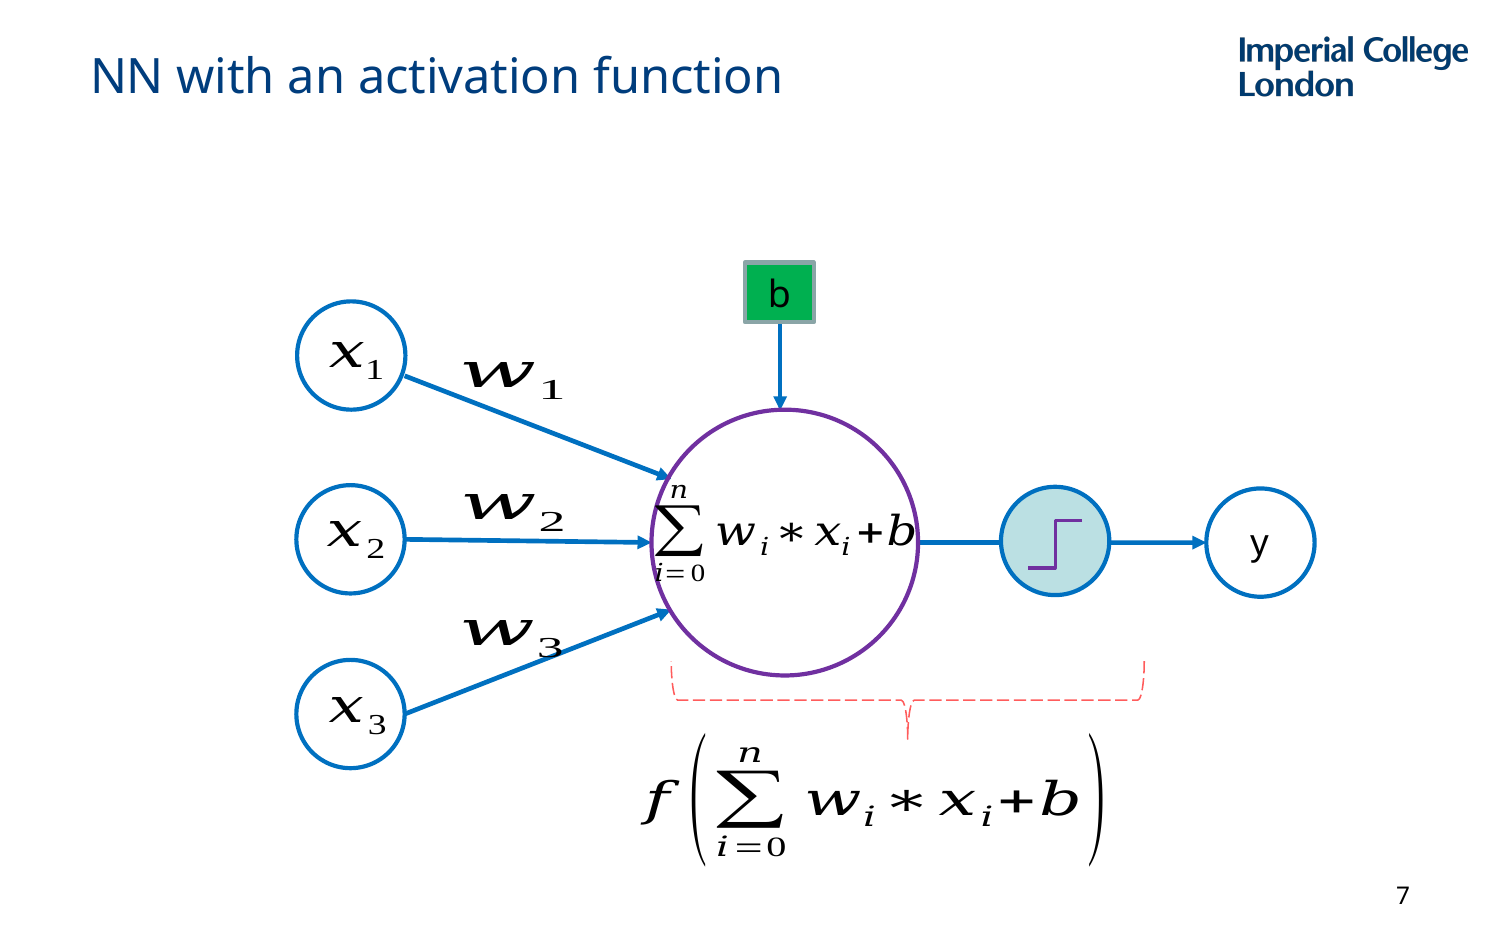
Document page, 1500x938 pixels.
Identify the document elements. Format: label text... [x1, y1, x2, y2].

text_box [294, 657, 406, 771]
text_box [295, 299, 408, 412]
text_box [404, 375, 672, 480]
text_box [404, 609, 672, 715]
text_box y [1235, 510, 1286, 571]
text_box [999, 551, 1111, 598]
text_box [294, 483, 407, 596]
text_box [649, 407, 921, 661]
title NN with an activation function [75, 0, 1425, 153]
text_box [998, 484, 1112, 541]
picture [1425, 18, 1486, 114]
text_box b [743, 260, 816, 324]
text_box [1204, 486, 1317, 599]
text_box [1027, 520, 1083, 569]
slide_number 7 [1074, 872, 1426, 920]
text_box [676, 661, 1146, 740]
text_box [404, 539, 652, 543]
